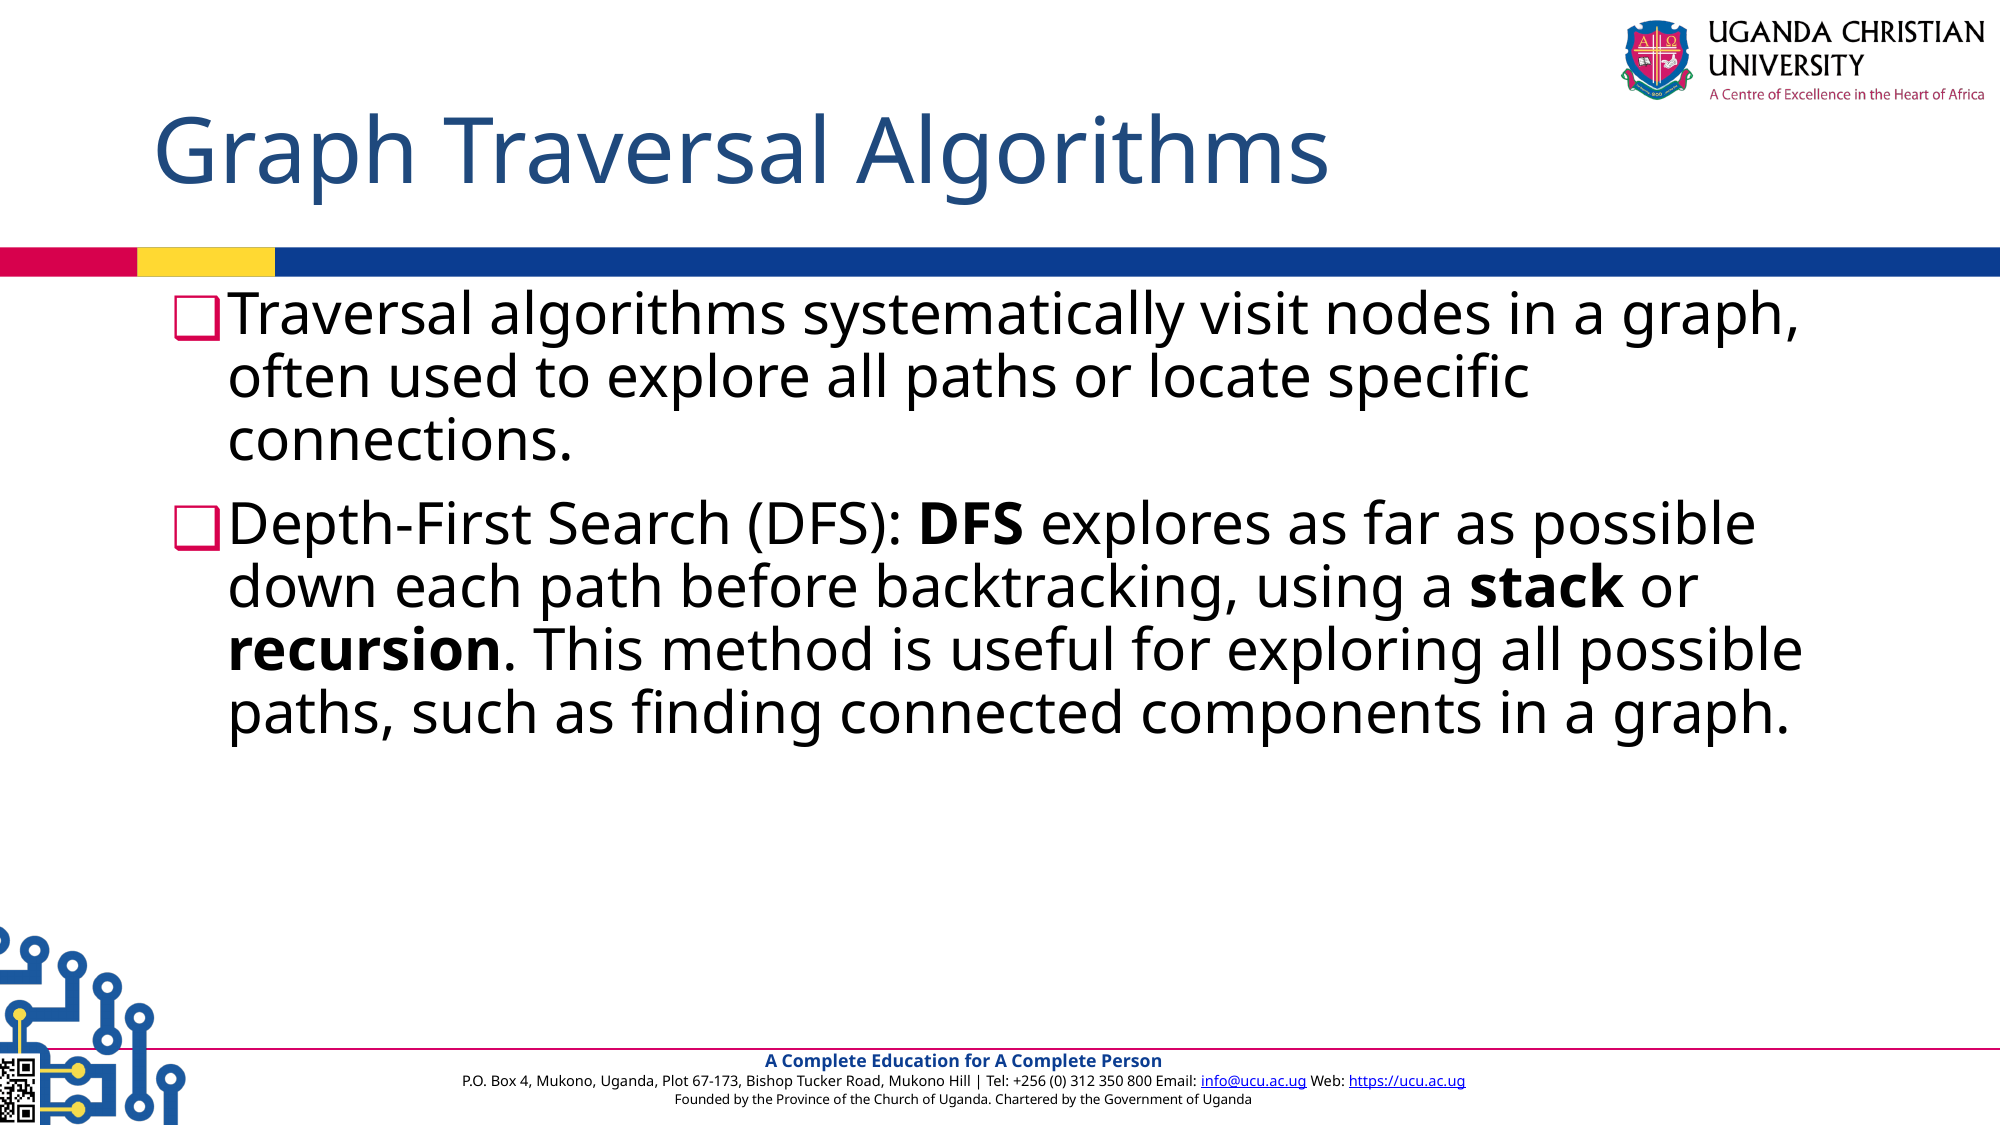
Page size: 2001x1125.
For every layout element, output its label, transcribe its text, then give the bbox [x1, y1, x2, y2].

picture [1603, 0, 2000, 121]
title Graph Traversal Algorithms [137, 59, 1863, 248]
picture [0, 887, 191, 1125]
list Traversal algorithms systematically visit nodes in a graph, often used to explore all paths or locate specific connections. Depth-First Search (DFS): DFS explores as far as possible down each path before backtracking, using a stack or recursion. This method is useful for exploring all possible paths, such as finding connected components in a graph. [137, 276, 1863, 1014]
